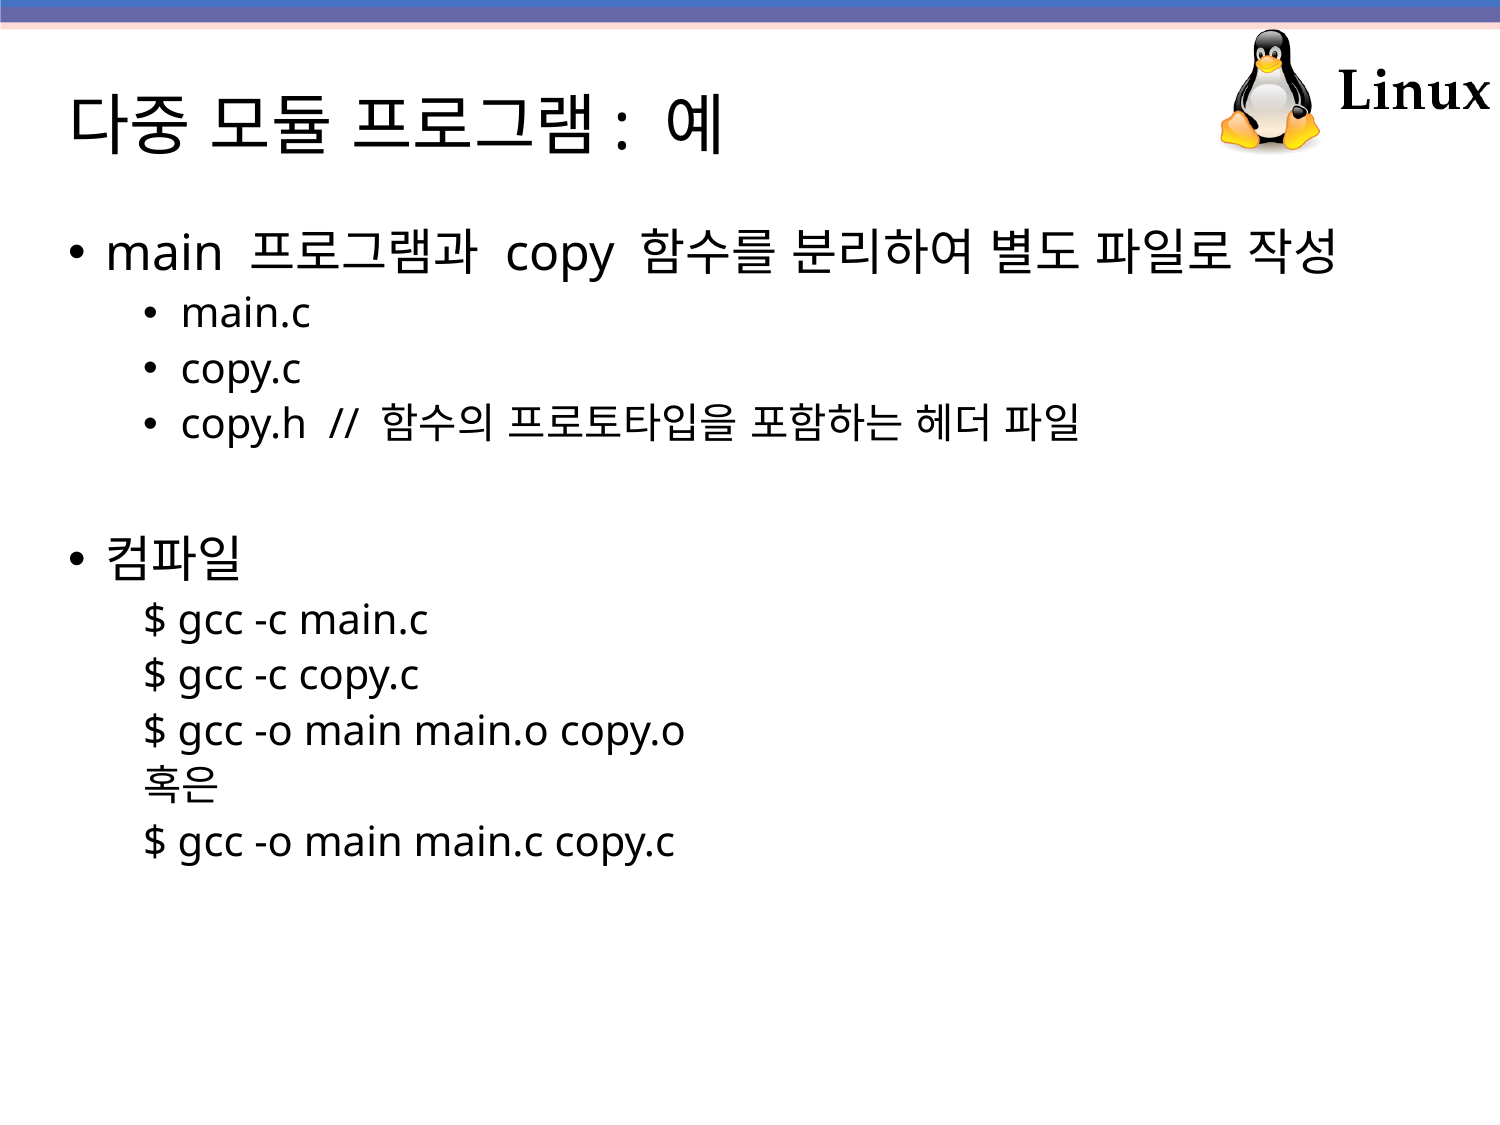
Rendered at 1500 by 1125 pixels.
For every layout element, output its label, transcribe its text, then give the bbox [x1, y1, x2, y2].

list main 프로그램과 copy 함수를 분리하여 별도 파일로 작성 main.c copy.c copy.h // 함수의 프로토타입을 포함하는 헤더 파일 컴파일 $ gcc -c main.c $ gcc -c copy.c $ gcc -o main main.o copy.o 혹은 $ gcc -o main main.c copy.c [53, 219, 1436, 1014]
picture [1210, 30, 1498, 162]
title 다중 모듈 프로그램: 예 [53, 59, 1436, 197]
